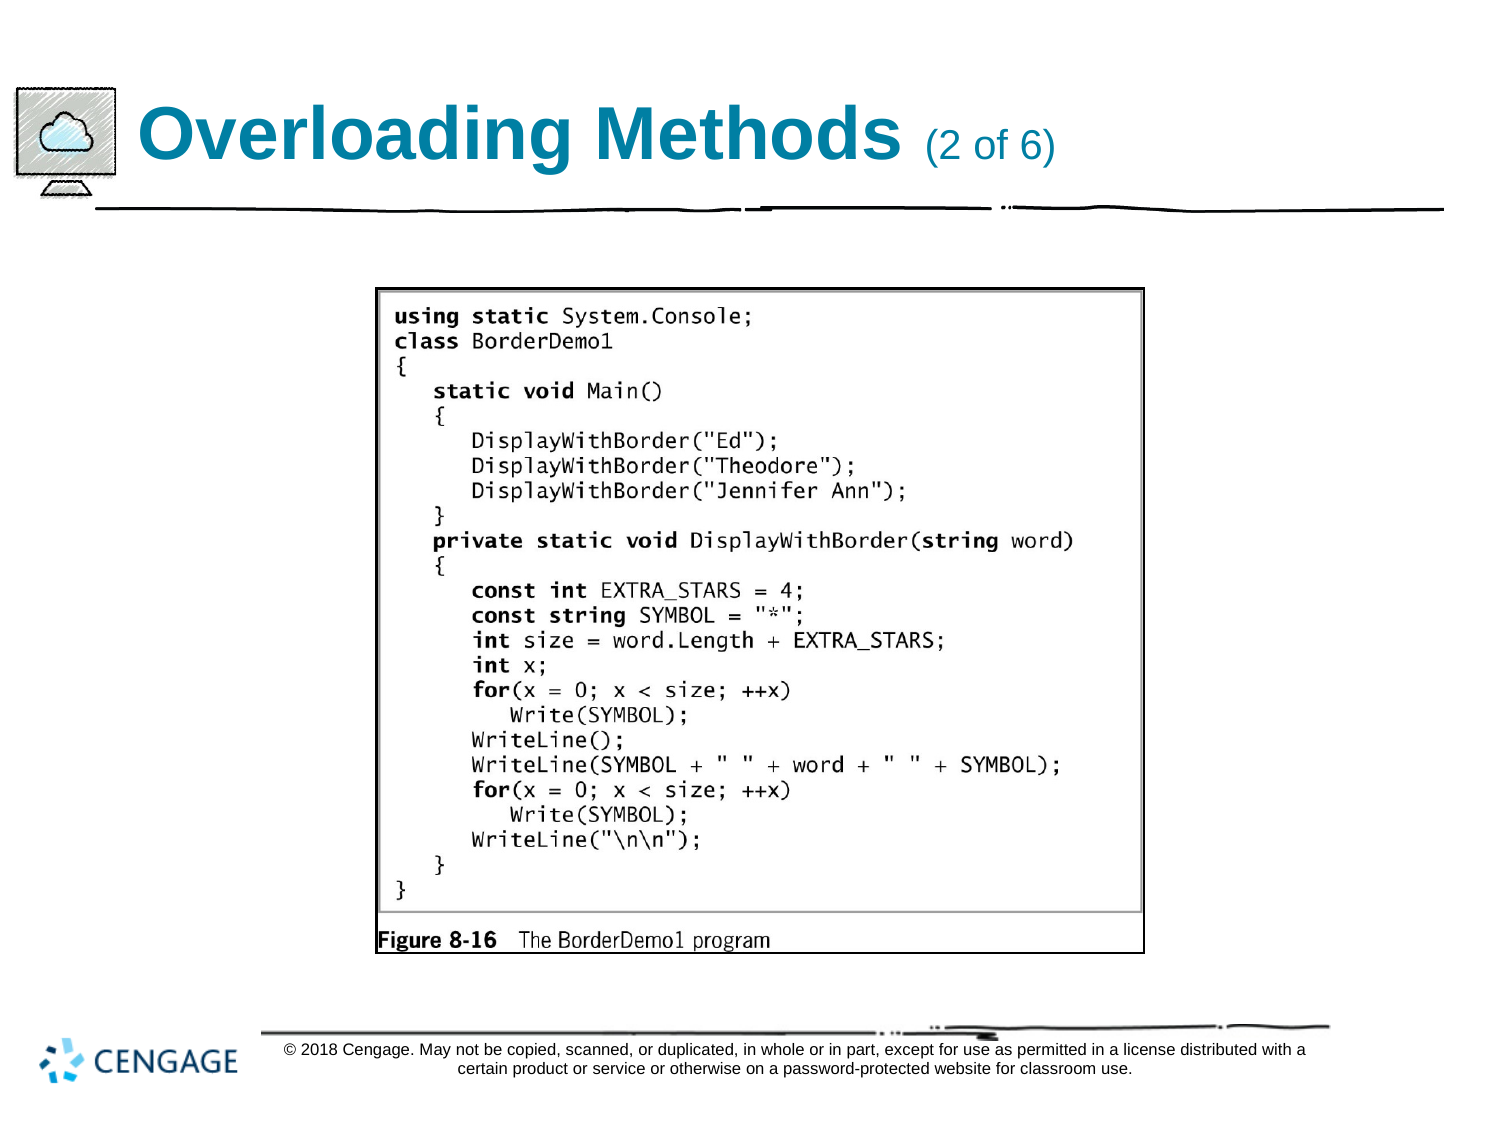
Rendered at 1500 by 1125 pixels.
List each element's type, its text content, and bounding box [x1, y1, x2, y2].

list © 2018 Cengage. May not be copied, scanned, or duplicated, in whole or in part, except for use as permitted in a license distributed with a certain product or service or otherwise on a password-protected website for classroom use. [261, 1040, 1331, 1089]
picture [13, 86, 117, 201]
picture [95, 205, 1444, 213]
picture [19, 1024, 250, 1096]
picture [374, 287, 1145, 954]
title Overloading Methods (2 of 6) [137, 84, 1430, 175]
picture [261, 1024, 1331, 1040]
